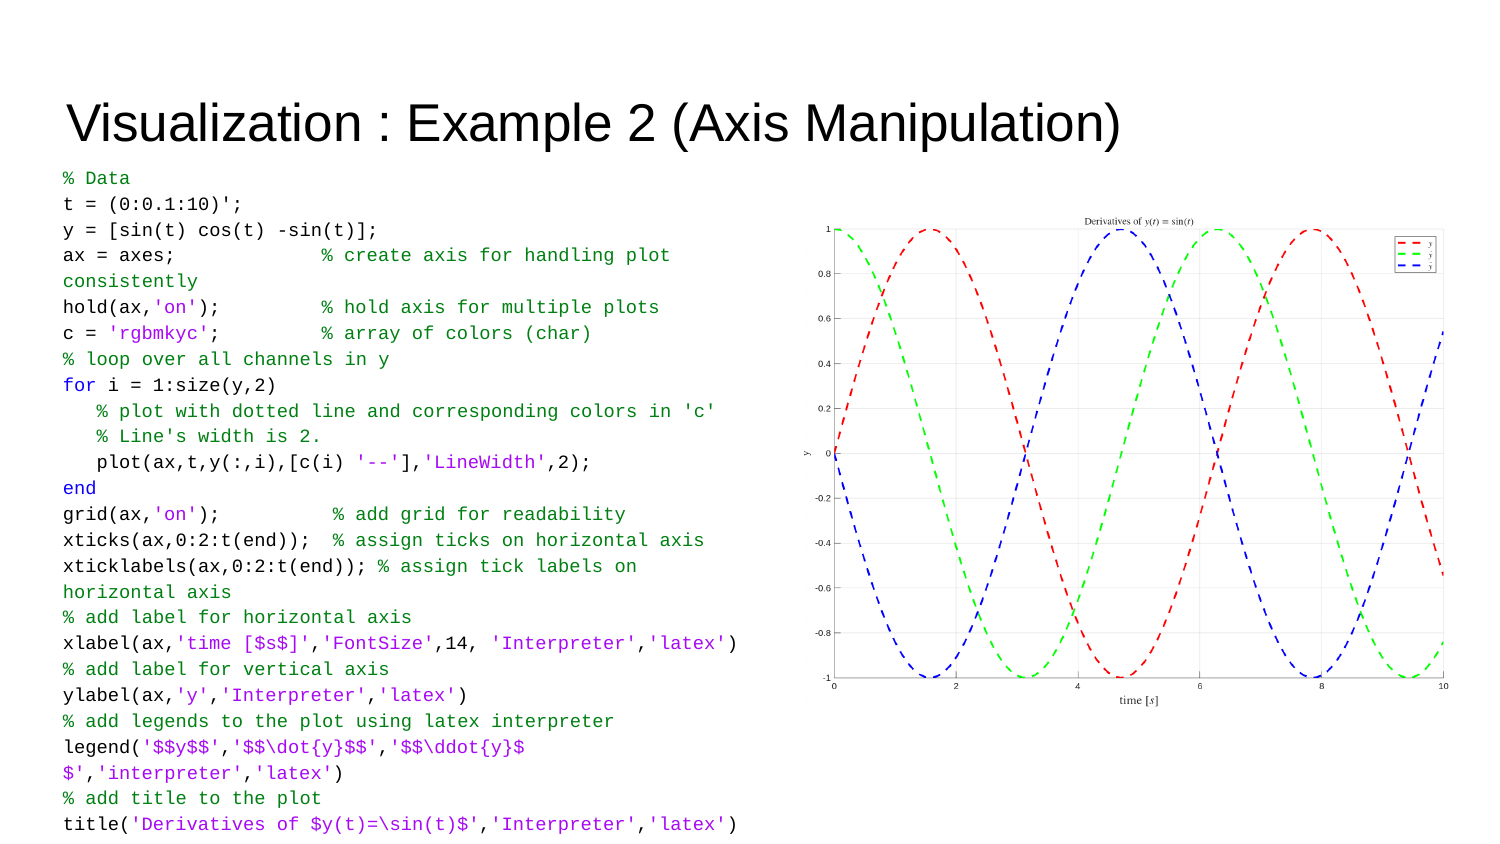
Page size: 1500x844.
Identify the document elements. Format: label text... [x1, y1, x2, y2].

picture [803, 216, 1450, 707]
text_box % Data t = (0:0.1:10)'; y = [sin(t) cos(t) -sin(t)]; ax = axes; % create axis for handling plot consistently hold(ax,'on'); % hold axis for multiple plots c = 'rgbmkyc'; % array of colors (char) % loop over all channels in y for i = 1:size(y,2) % plot with dotted line and corresponding colors in 'c' % Line's width is 2. plot(ax,t,y(:,i),[c(i) '--'],'LineWidth',2); end grid(ax,'on'); % add grid for readability xticks(ax,0:2:t(end)); % assign ticks on horizontal axis xticklabels(ax,0:2:t(end)); % assign tick labels on horizontal axis % add label for horizontal axis xlabel(ax,'time [$s$]','FontSize',14, 'Interpreter','latex') % add label for vertical axis ylabel(ax,'y','Interpreter','latex') % add legends to the plot using latex interpreter legend('$$y$$','$$\dot{y}$$','$$\ddot{y}$$','interpreter','latex') % add title to the plot title('Derivatives of $y(t)=\sin(t)$','Interpreter','latex') [0, 147, 813, 844]
title Visualization : Example 2 (Axis Manipulation) [51, 72, 1449, 167]
